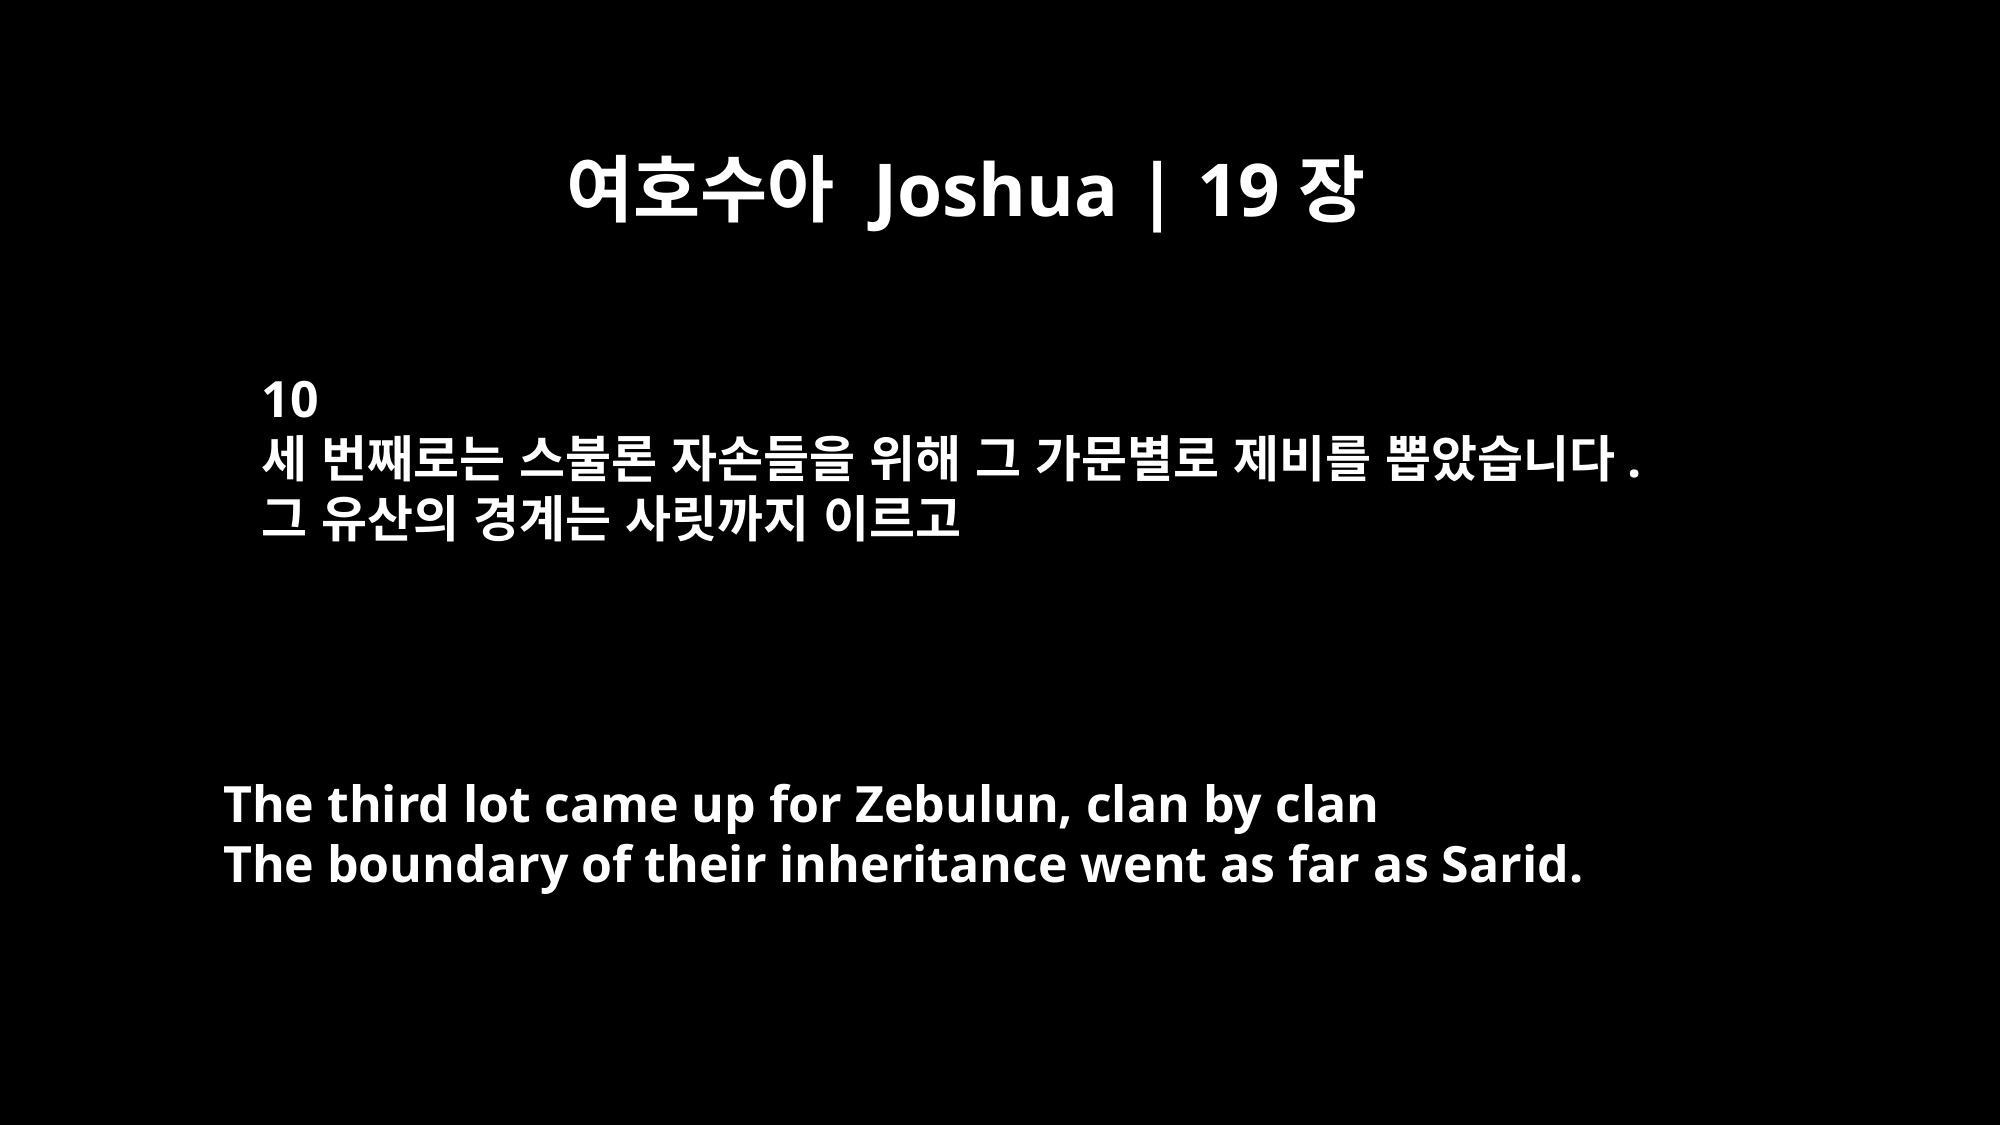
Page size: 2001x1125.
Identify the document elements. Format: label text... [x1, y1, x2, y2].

text_box 10 세 번째로는 스불론 자손들을 위해 그 가문별로 제비를 뽑았습니다. 그 유산의 경계는 사릿까지 이르고 [246, 359, 1670, 555]
text_box The third lot came up for Zebulun, clan by clan The boundary of their inheritance went as far as Sarid. [208, 764, 1600, 900]
text_box 여호수아 Joshua | 19장 [551, 136, 1381, 239]
